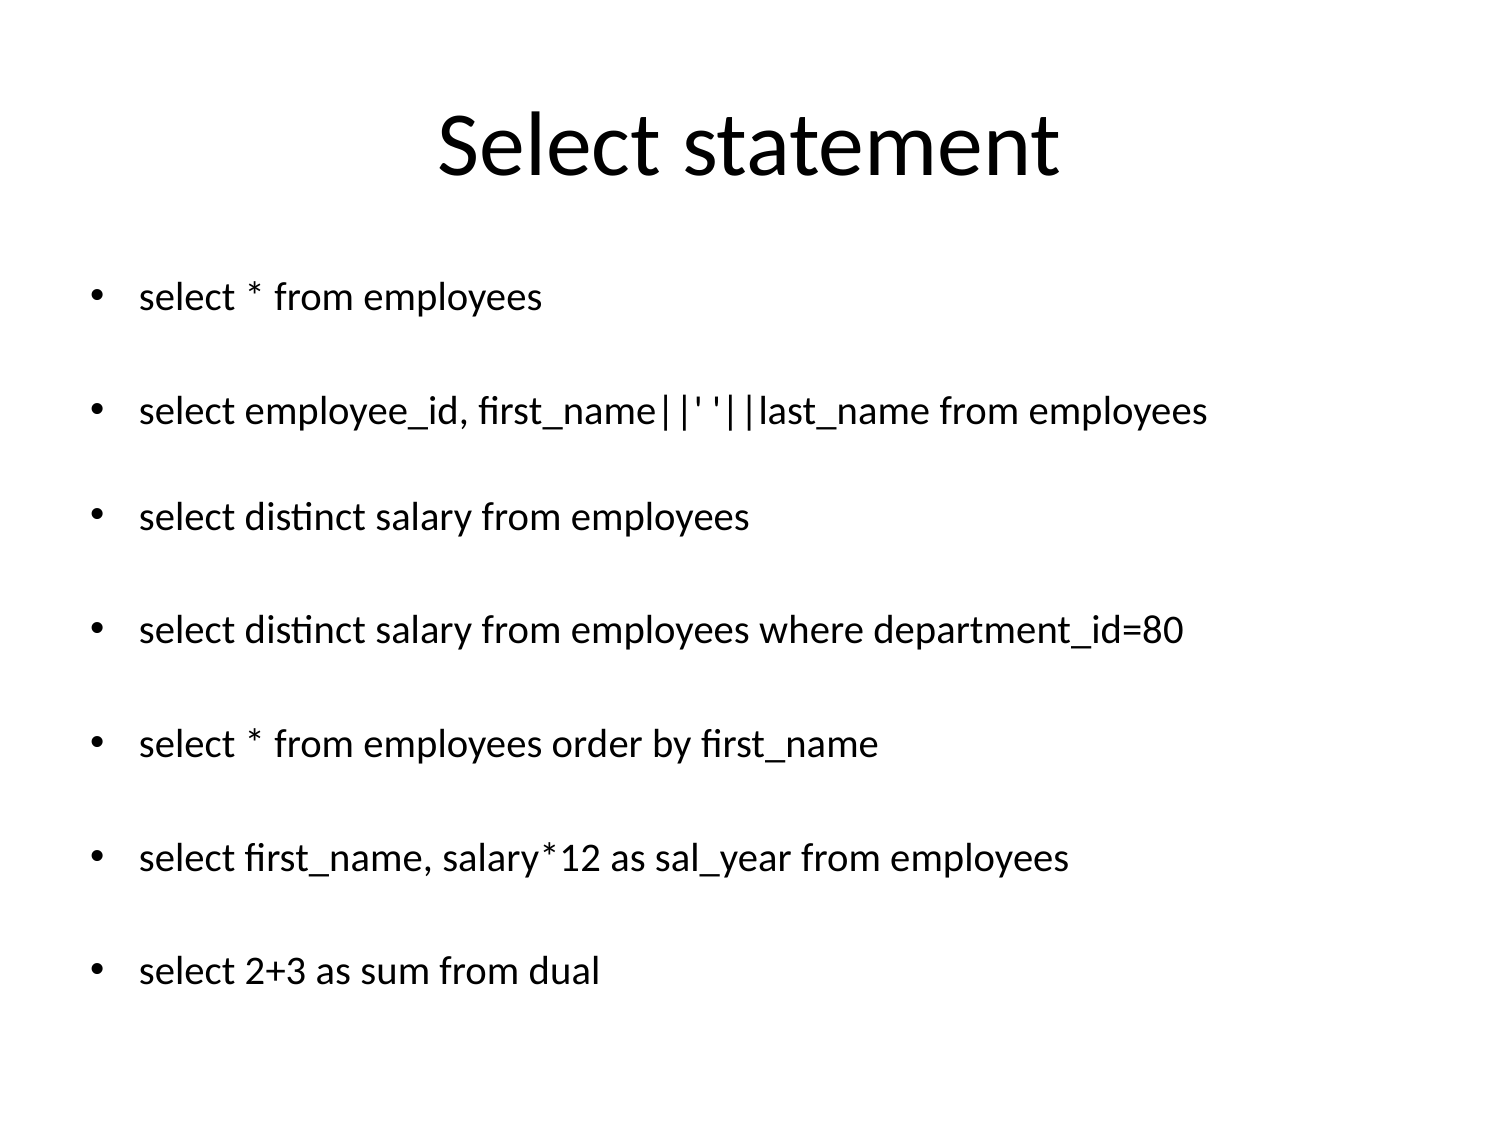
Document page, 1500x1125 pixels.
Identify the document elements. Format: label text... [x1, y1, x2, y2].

list select * from employees select employee_id, first_name||' '||last_name from employees select distinct salary from employees select distinct salary from employees where department_id=80 select * from employees order by first_name select first_name, salary*12 as sal_year from employees select 2+3 as sum from dual [75, 262, 1425, 1005]
title Select statement [75, 45, 1425, 233]
